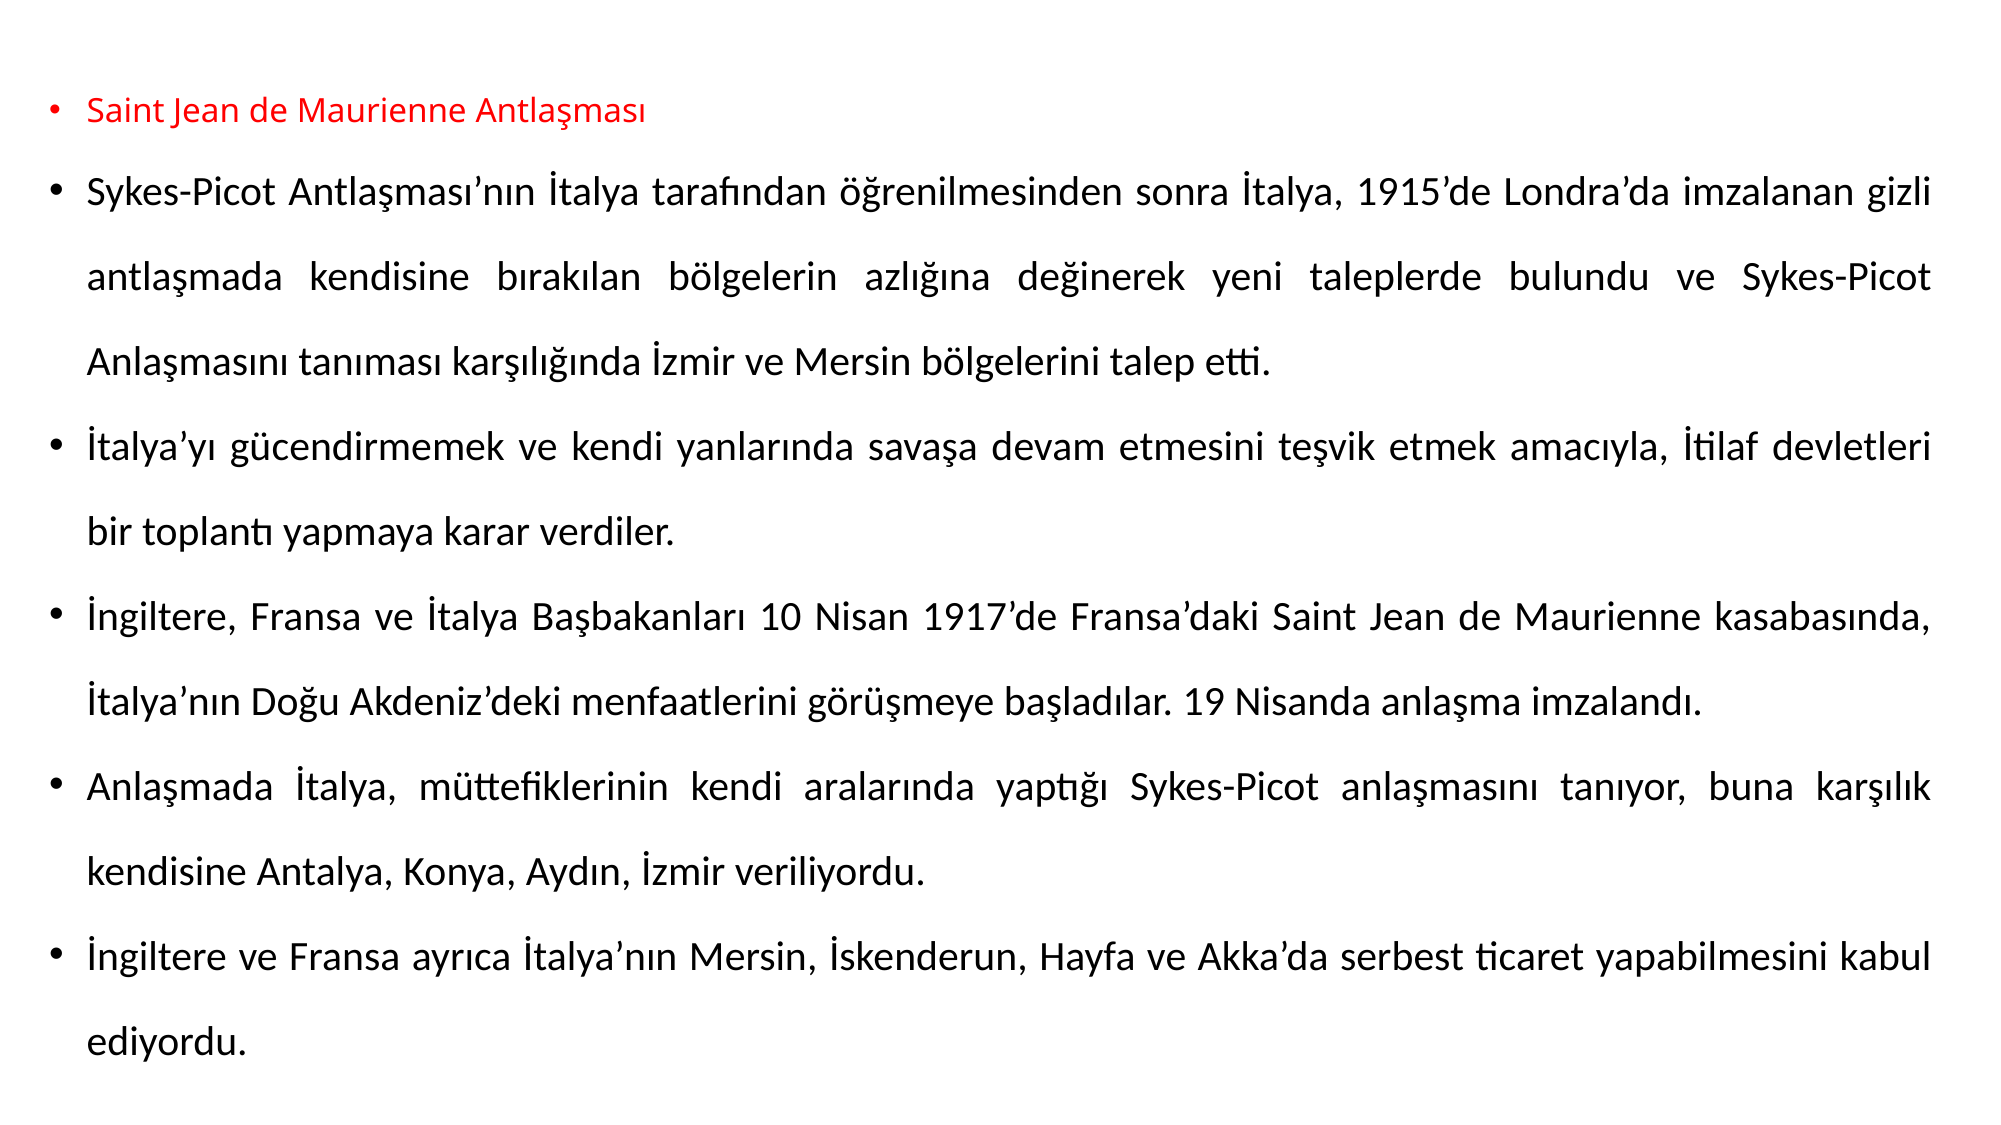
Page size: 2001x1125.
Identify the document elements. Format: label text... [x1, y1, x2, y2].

list Saint Jean de Maurienne Antlaşması Sykes-Picot Antlaşması’nın İtalya tarafından öğrenilmesinden sonra İtalya, 1915’de Londra’da imzalanan gizli antlaşmada kendisine bırakılan bölgelerin azlığına değinerek yeni taleplerde bulundu ve Sykes-Picot Anlaşmasını tanıması karşılığında İzmir ve Mersin bölgelerini talep etti. İtalya’yı gücendirmemek ve kendi yanlarında savaşa devam etmesini teşvik etmek amacıyla, İtilaf devletleri bir toplantı yapmaya karar verdiler. İngiltere, Fransa ve İtalya Başbakanları 10 Nisan 1917’de Fransa’daki Saint Jean de Maurienne kasabasında, İtalya’nın Doğu Akdeniz’deki menfaatlerini görüşmeye başladılar. 19 Nisanda anlaşma imzalandı. Anlaşmada İtalya, müttefiklerinin kendi aralarında yaptığı Sykes-Picot anlaşmasını tanıyor, buna karşılık kendisine Antalya, Konya, Aydın, İzmir veriliyordu. İngiltere ve Fransa ayrıca İtalya’nın Mersin, İskenderun, Hayfa ve Akka’da serbest ticaret yapabilmesini kabul ediyordu. [34, 53, 1948, 1080]
